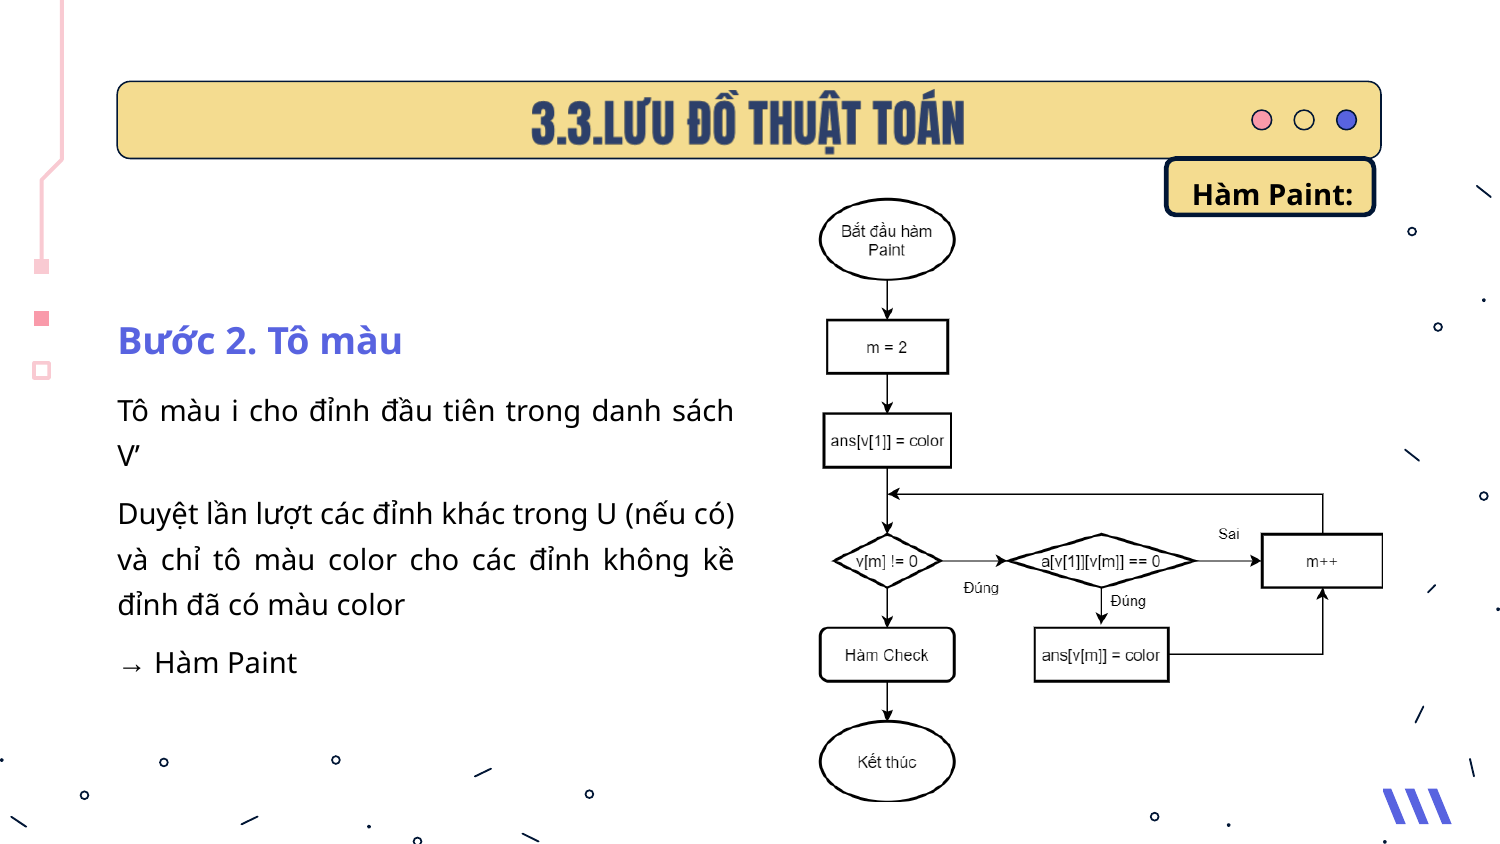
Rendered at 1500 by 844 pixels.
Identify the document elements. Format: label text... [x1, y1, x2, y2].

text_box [1251, 109, 1357, 131]
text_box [116, 81, 1382, 188]
text_box Tô màu i cho đỉnh đầu tiên trong danh sách V’ Duyệt lần lượt các đỉnh khác trong U (nếu có) và chỉ tô màu color cho các đỉnh không kề đỉnh đã có màu color → Hàm Paint [102, 374, 750, 687]
picture [818, 196, 1383, 802]
text_box Bước 2. Tô màu [117, 300, 739, 374]
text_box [1165, 157, 1375, 262]
